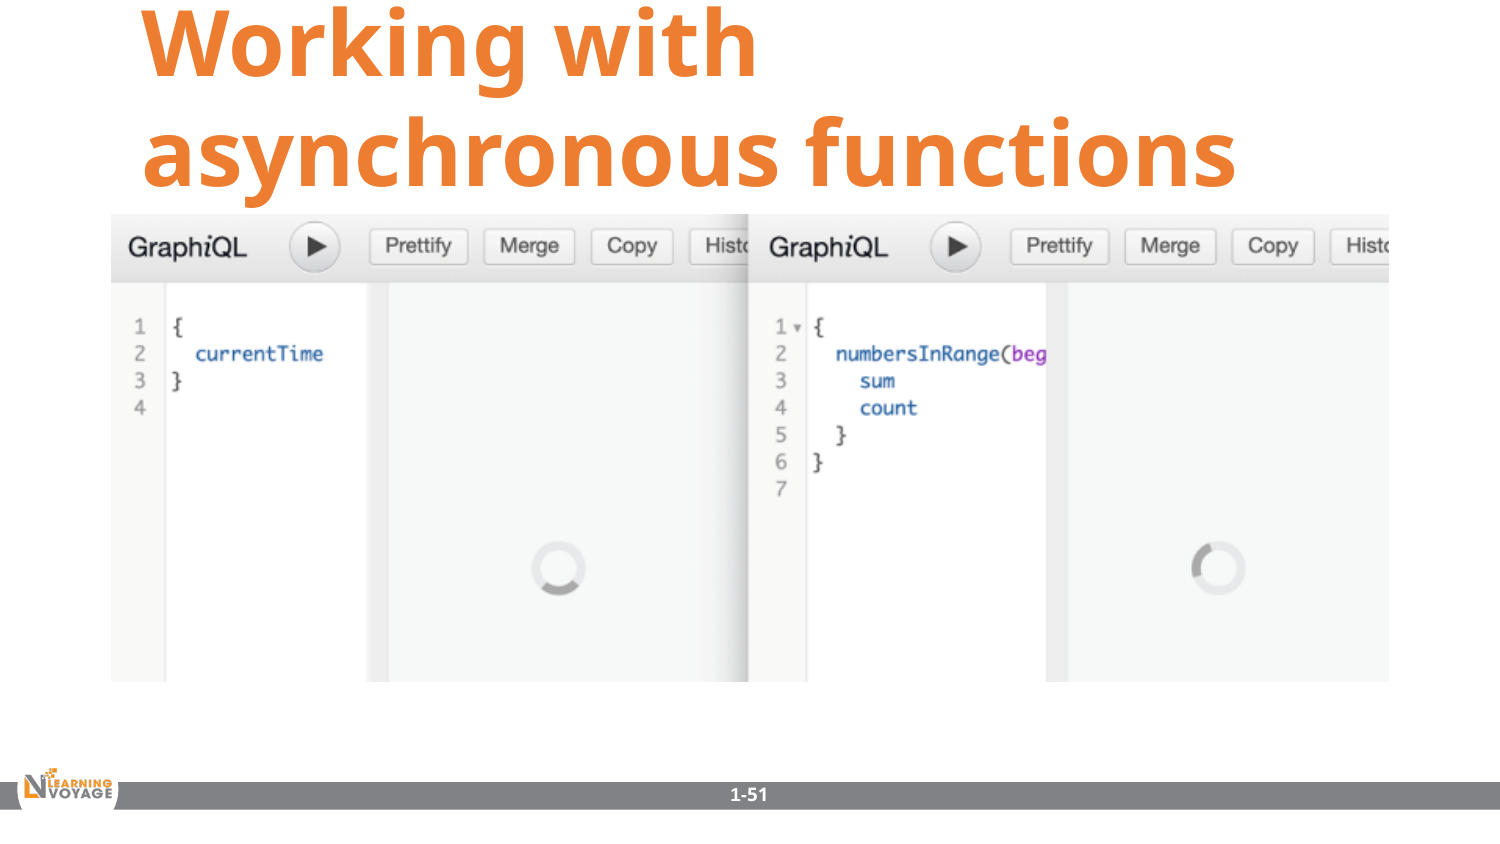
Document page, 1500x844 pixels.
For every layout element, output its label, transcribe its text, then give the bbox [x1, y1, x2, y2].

picture [111, 214, 1389, 682]
slide_number 1-51 [692, 770, 784, 821]
picture [0, 706, 144, 844]
text_box Working with asynchronous functions [126, 37, 1403, 153]
